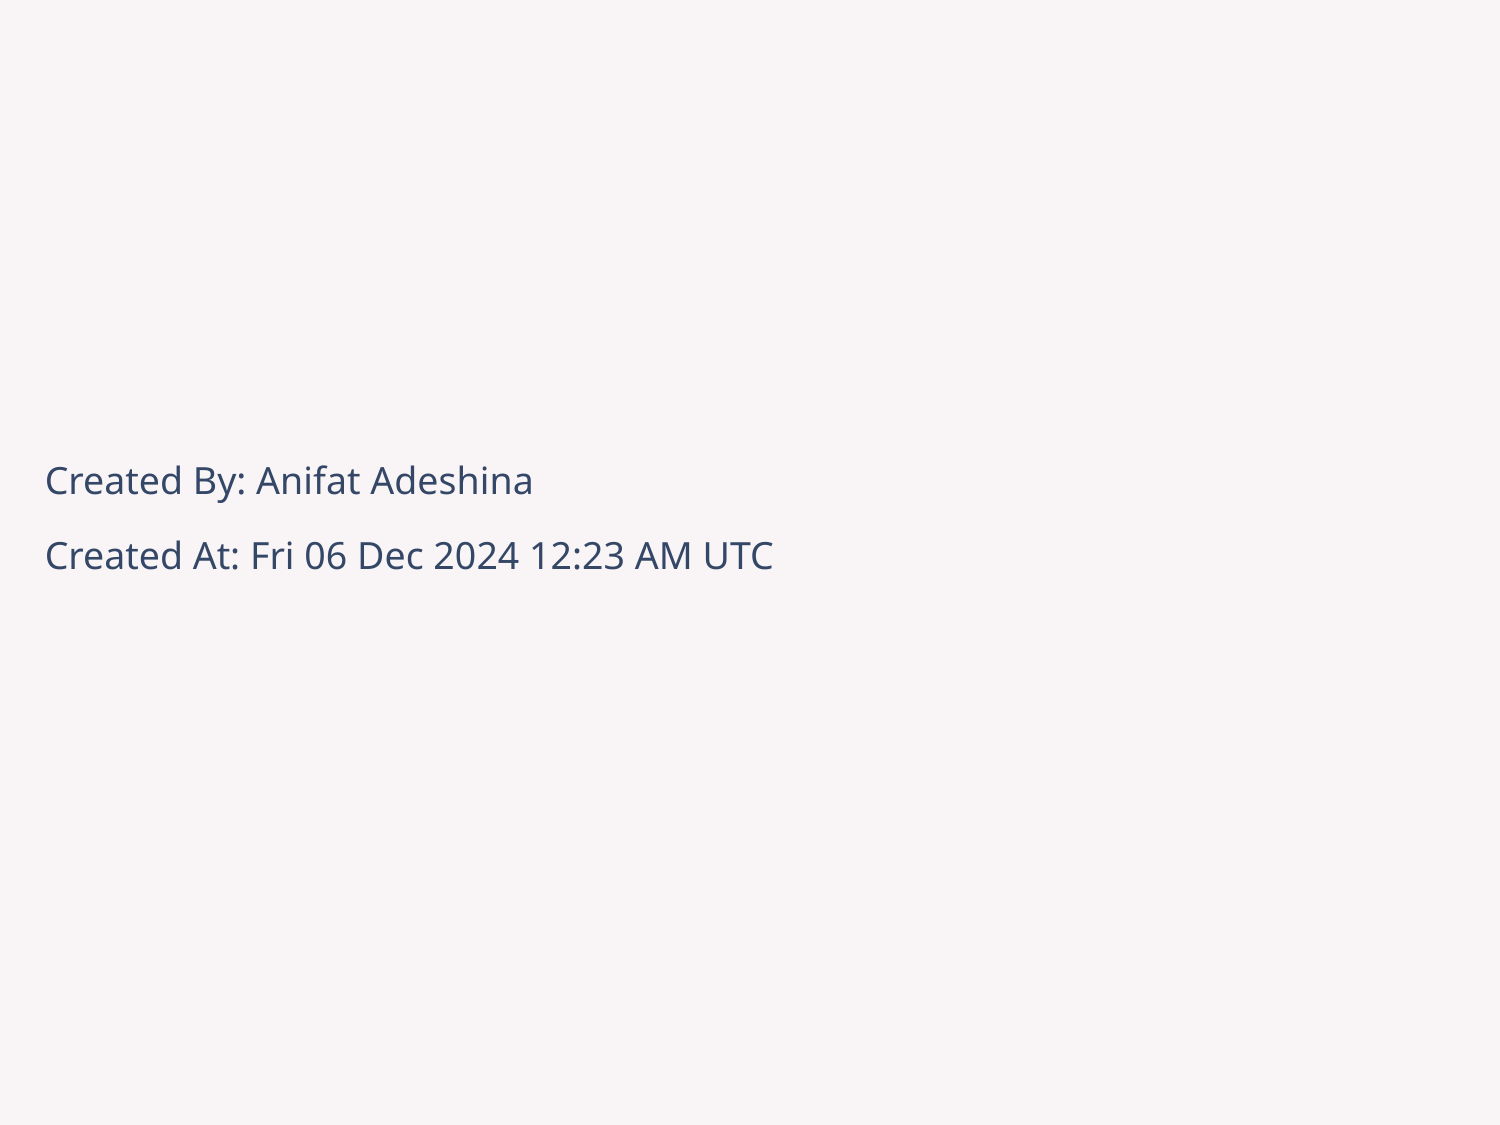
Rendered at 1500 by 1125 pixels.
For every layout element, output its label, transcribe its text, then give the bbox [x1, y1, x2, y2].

text_box Created By: Anifat Adeshina [29, 449, 1455, 524]
text_box Created At: Fri 06 Dec 2024 12:23 AM UTC [29, 524, 1455, 600]
